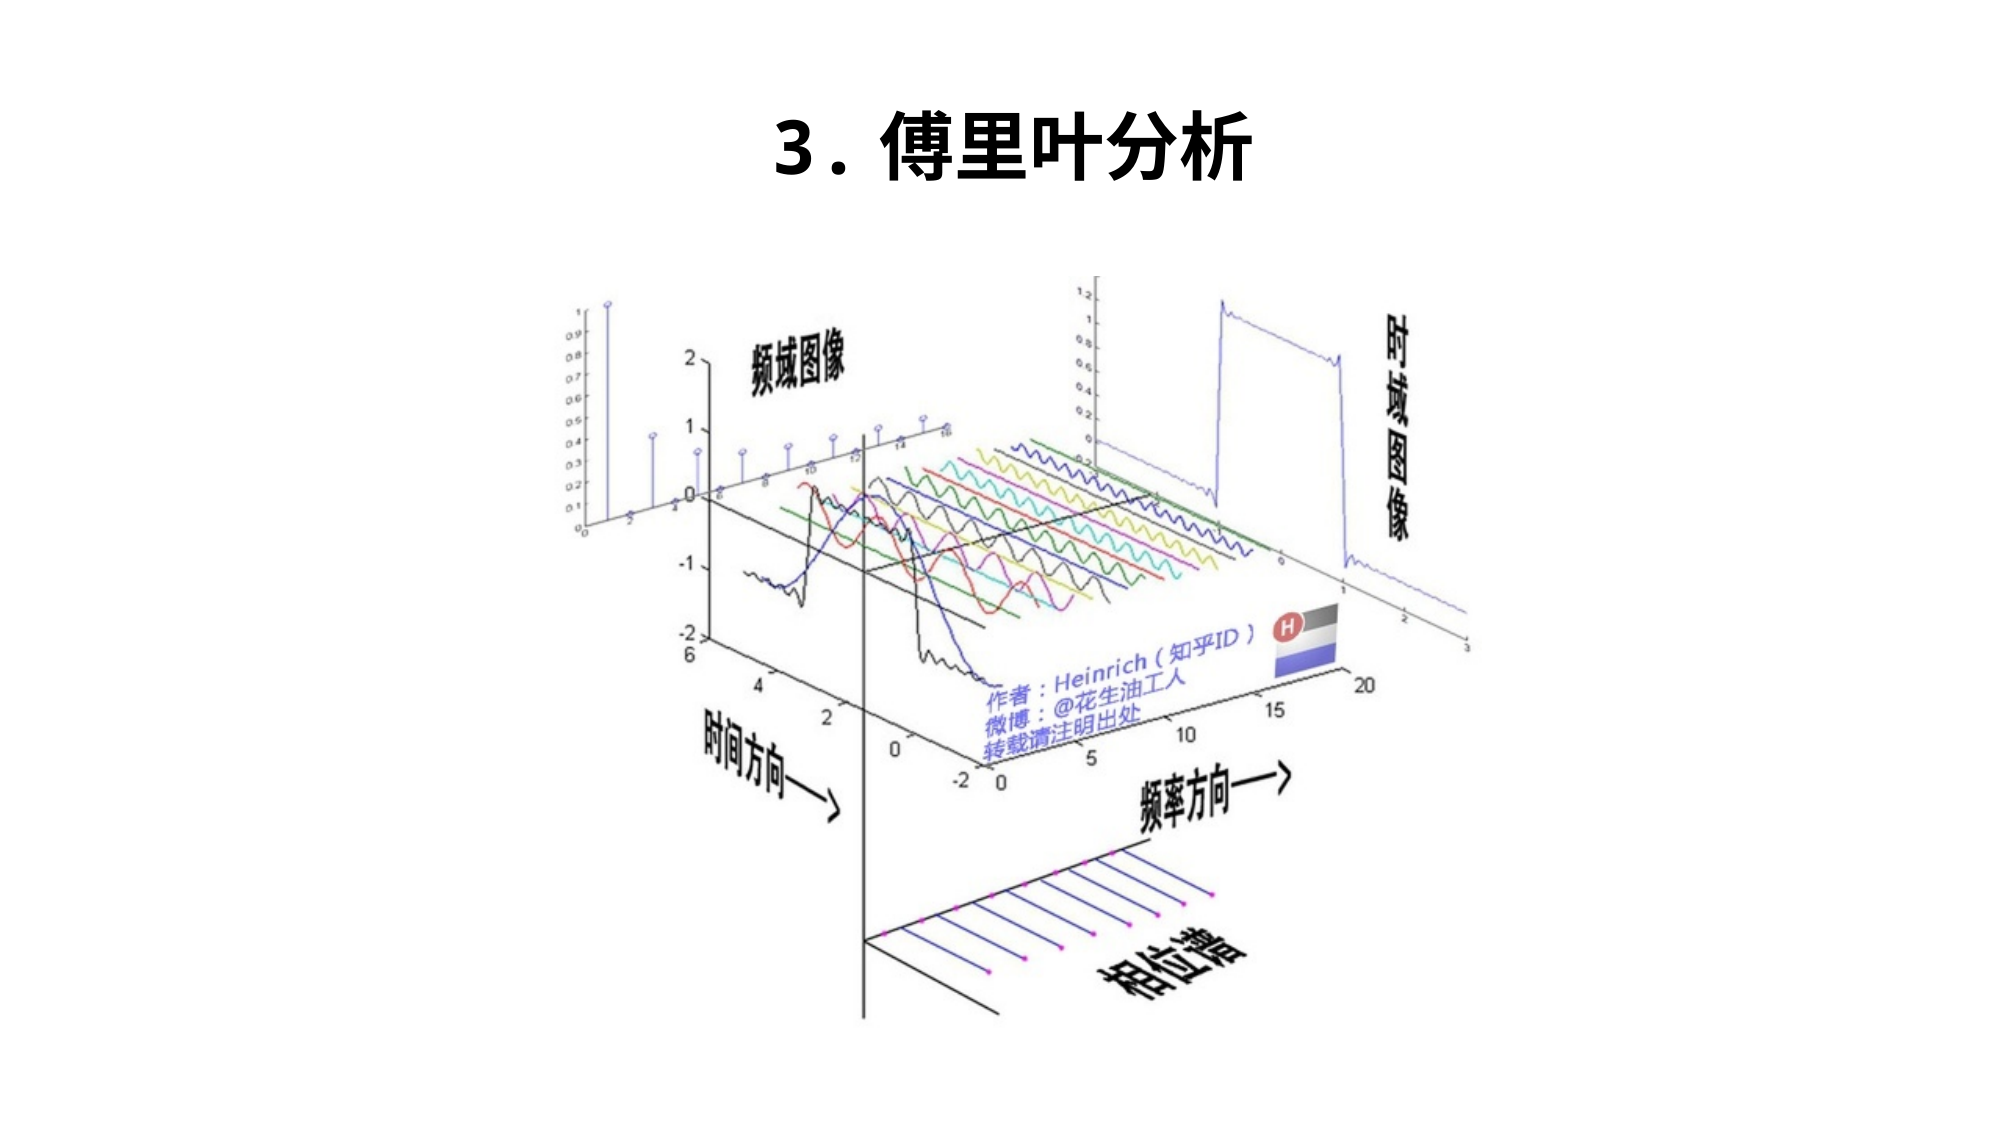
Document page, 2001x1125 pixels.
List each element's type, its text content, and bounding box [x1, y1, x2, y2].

picture [543, 276, 1482, 1054]
text_box 3.傅里叶分析 [150, 41, 1876, 260]
